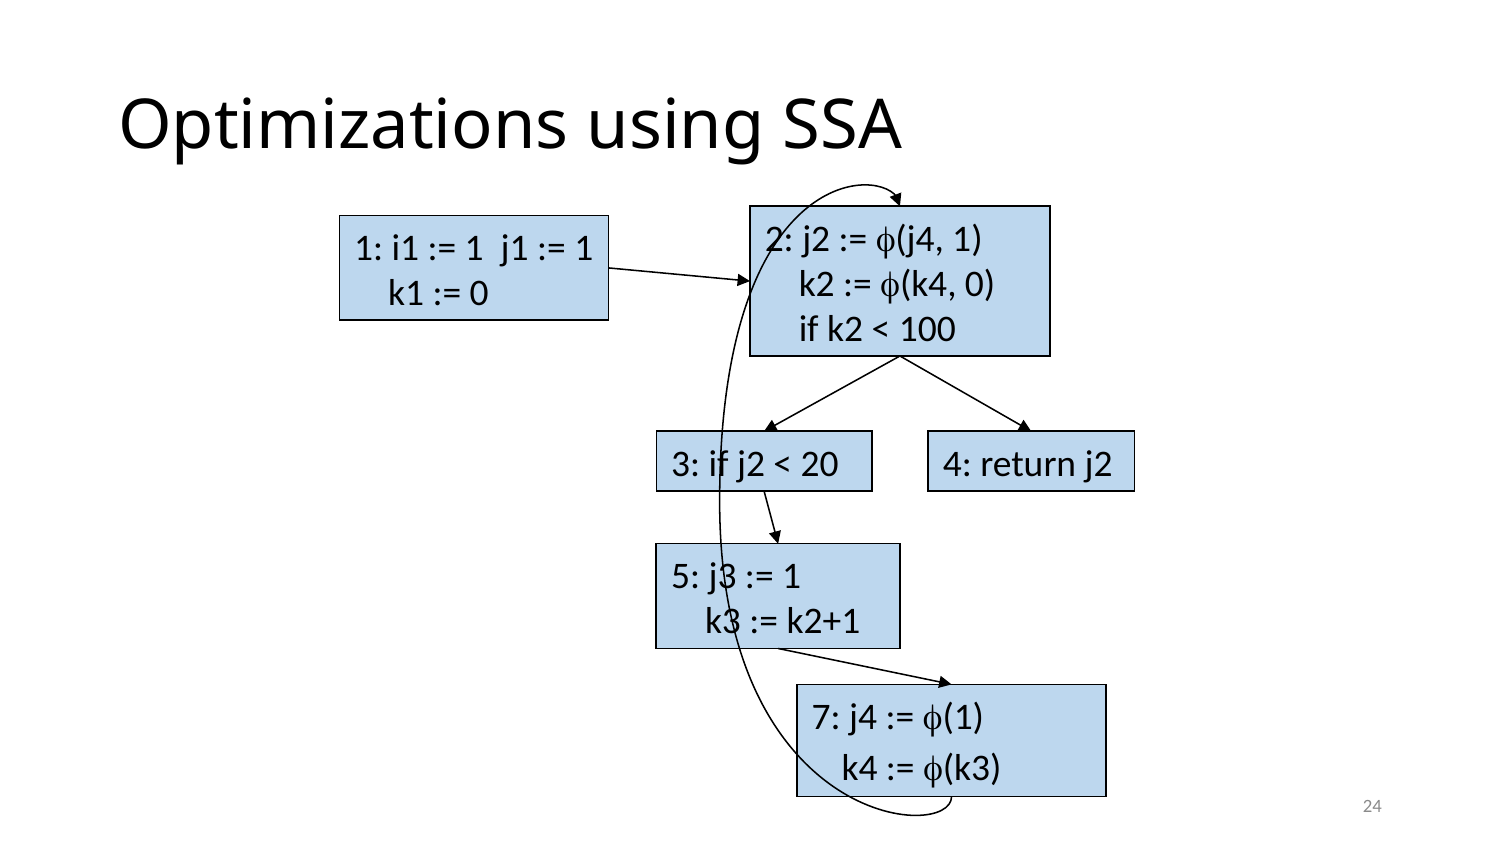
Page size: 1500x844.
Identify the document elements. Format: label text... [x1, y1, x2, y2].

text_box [629, 476, 1222, 528]
title Optimizations using SSA [103, 44, 1397, 208]
text_box 4: return j2 [928, 431, 1135, 476]
text_box 2: j2 := (j4, 1) k2 := (k4, 0) if k2 < 100 [749, 206, 1050, 356]
text_box 3: if j2 < 20 [722, 431, 872, 476]
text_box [778, 649, 952, 685]
text_box 1: i1 := 1 j1 := 1 k1 := 0 [339, 215, 609, 321]
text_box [610, 268, 750, 282]
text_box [899, 357, 1032, 432]
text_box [763, 528, 779, 544]
text_box 5: j3 := 1 k3 := k2+1 [723, 543, 900, 649]
text_box 7: j4 := (1) k4 := (k3) [796, 684, 1107, 797]
text_box 3: if j2 < 20 [656, 431, 722, 476]
slide_number 24 [1059, 782, 1397, 827]
text_box 5: j3 := 1 k3 := k2+1 [656, 543, 739, 649]
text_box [763, 357, 899, 432]
